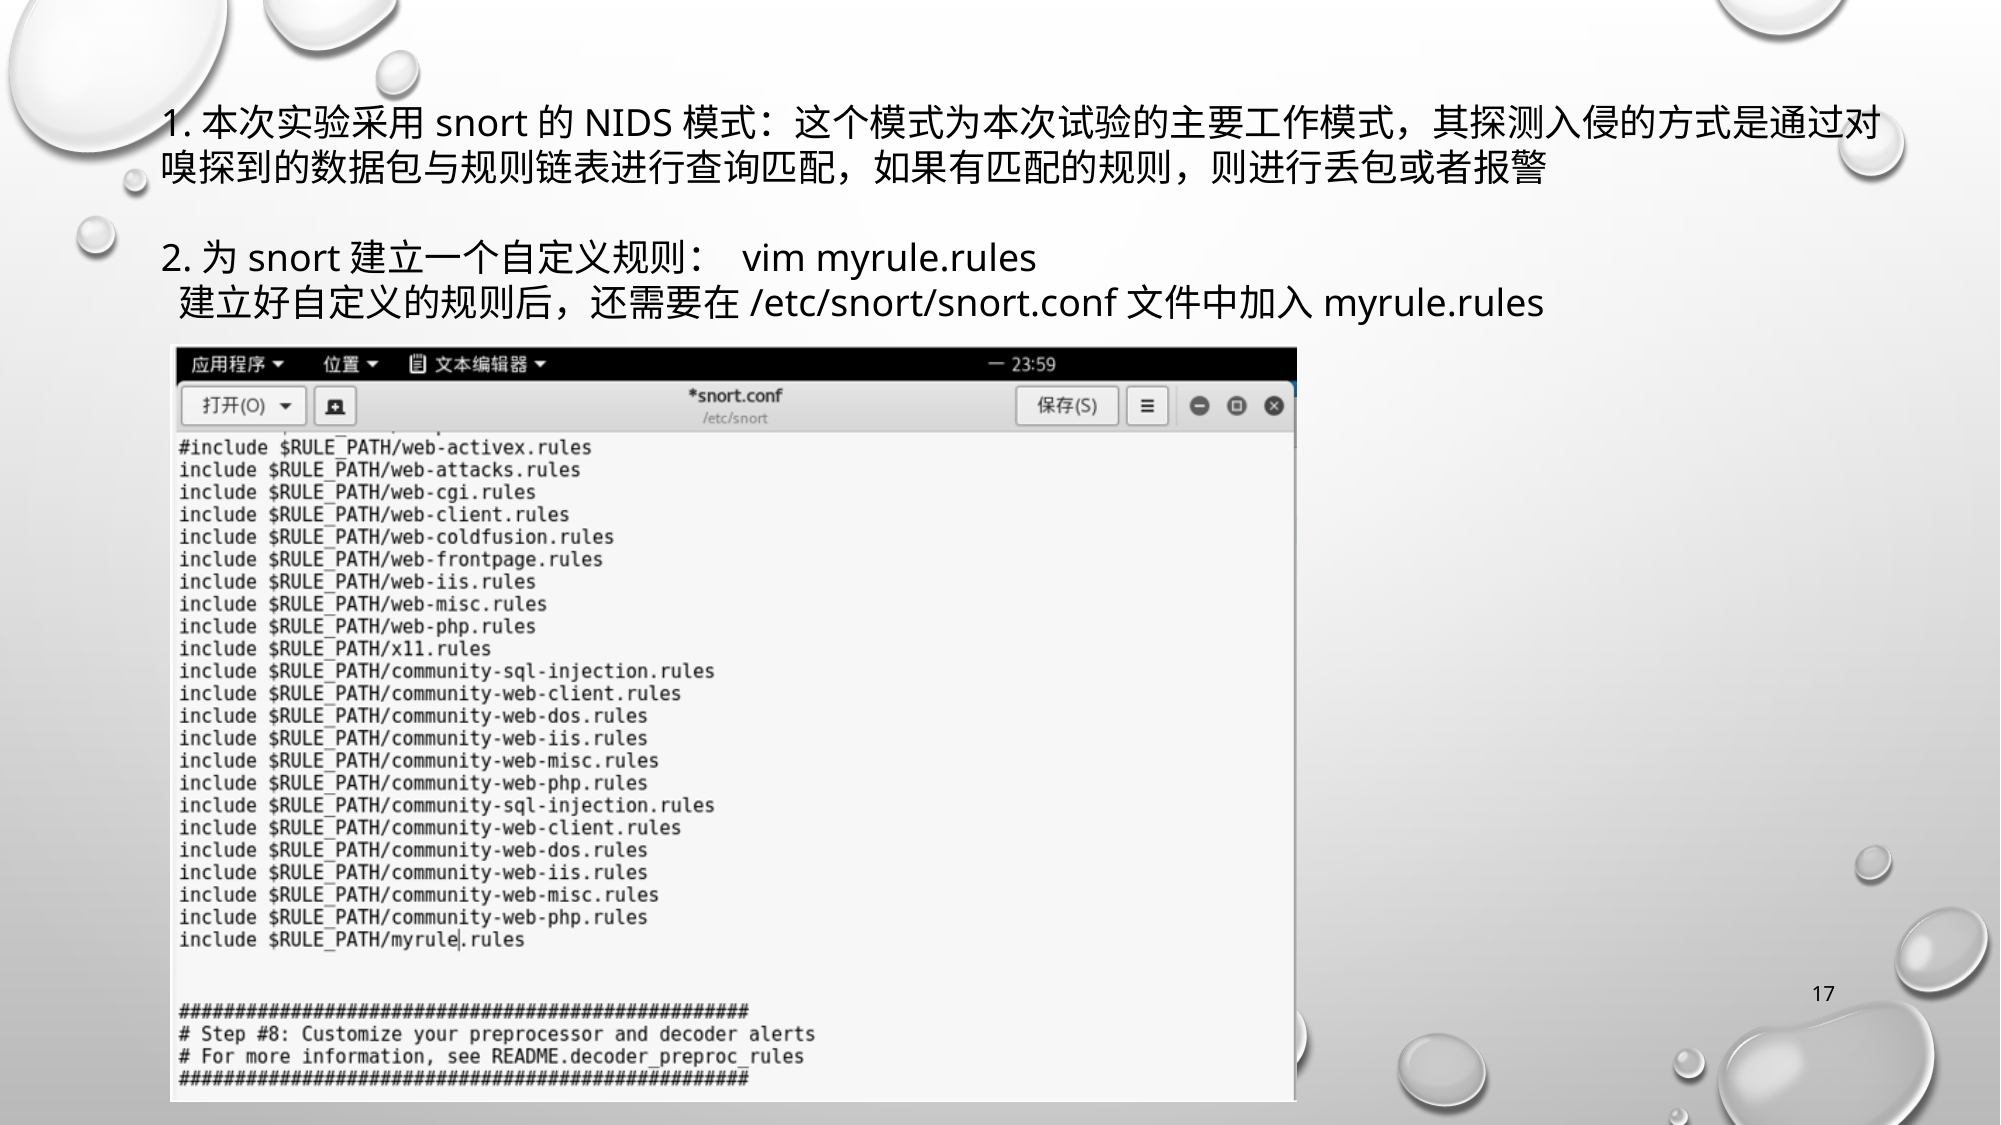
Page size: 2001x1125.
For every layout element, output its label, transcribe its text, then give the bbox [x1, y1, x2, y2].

text_box 1.本次实验采用snort的NIDS模式：这个模式为本次试验的主要工作模式，其探测入侵的方式是通过对嗅探到的数据包与规则链表进行查询匹配，如果有匹配的规则，则进行丢包或者报警 2.为snort建立一个自定义规则： vim myrule.rules 建立好自定义的规则后，还需要在/etc/snort/snort.conf文件中加入myrule.rules [146, 91, 1899, 376]
slide_number 17 [1724, 965, 1851, 1025]
picture [0, 0, 2000, 1125]
